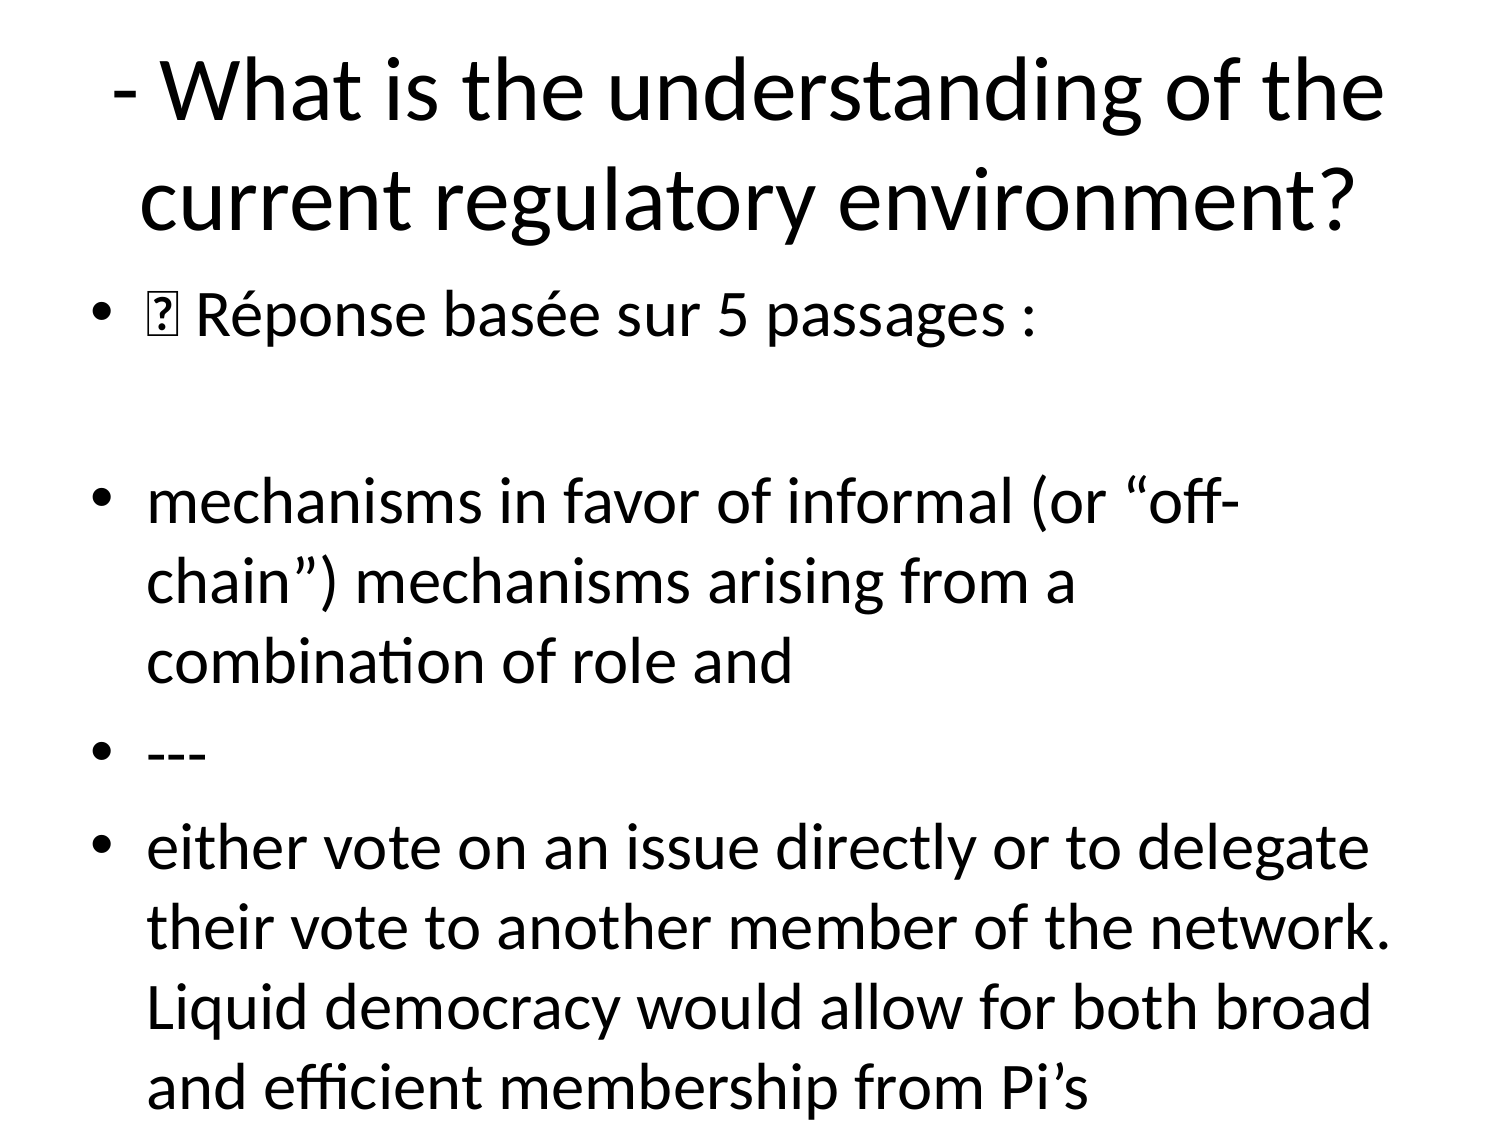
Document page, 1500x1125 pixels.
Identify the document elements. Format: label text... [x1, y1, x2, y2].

title - What is the understanding of the current regulatory environment? [75, 45, 1425, 233]
list 💬 Réponse basée sur 5 passages : mechanisms in favor of informal (or “off-chain”) mechanisms arising from a combination of role and --- either vote on an issue directly or to delegate their vote to another member of the network. Liquid democracy would allow for both broad and efficient membership from Pi’s community. Pi’s “Constitutional Convention” (> 5M Members) Upon hitting 5M members, a provisional committee will be formed based on previous contributions to the Pi Network. This committee will be responsible for soliciting and proposing suggestions from and to the wider community. It will also organize a series of on- and offline conversations where Pi’s members will be able to weigh on Pi’s long-term constitution. Given Pi’s global user base, the Pi Network will conduct these conventions at multiple locations across the world to ensure accessibility. --- Currently, our everyday financial transactions rely upon a trusted third party to maintain a record of transactions. For example, when you do a bank transaction, the banking system keeps a record & guarantees that the transaction is safe & reliable. Likewise, when Cindy transfers $5 to Steve using PayPal, PayPal maintains a central record of $5 dollars debited from Cindy’s account and $5 credited to Steve’s. Intermediaries like banks, PayPal, and other members of the current economic system play an important role in regulating the world’s financial transactions. However, the role of these trusted intermediaries also has limitations: 1. Unfair value capture. These intermediaries amass billions of dollars in wealth creation (PayPal market cap is ~$130B), but pass virtually nothing onto their customers - the everyday people on the ground, whose money drives a meaningful proportion of the global economy. More and more people are falling behind. 2. Fees. Banks and companies charge large fees for facilitating transactions. These fees often disproportionately impact lower-income populations who have the fewest alternatives. 3. Censorship. If a particular trusted intermediary decides that you should not be able to move your money, it can place restrictions on the movement of your money. 4. Permissioned. The trusted intermediary serves as a gatekeeper who can arbitrarily prevent anybody from being part of the network. 5. Pseudonymous. At a time when the issue of privacy is gaining greater urgency, these powerful gatekeepers can accidentally disclose -- or force you to disclose -- more financial --- in the network as trustworthy. Each node in the network builds a quorum slice, consisting of other nodes in the network that they deem to be trustworthy. Quorums are formed based on its members quorum slices, and a validator will only accept new transactions if and only if a proportion of nodes in their quorums will also accept the transaction. As validators across the network construct their quorums, these quorums --- understand why people are reluctant to enter the cryptocurrency space. People consistently cited the risk of investing/mining as a key barrier to entry. Solution: Pi - Enabling mining on mobile phones [75, 262, 1425, 1005]
